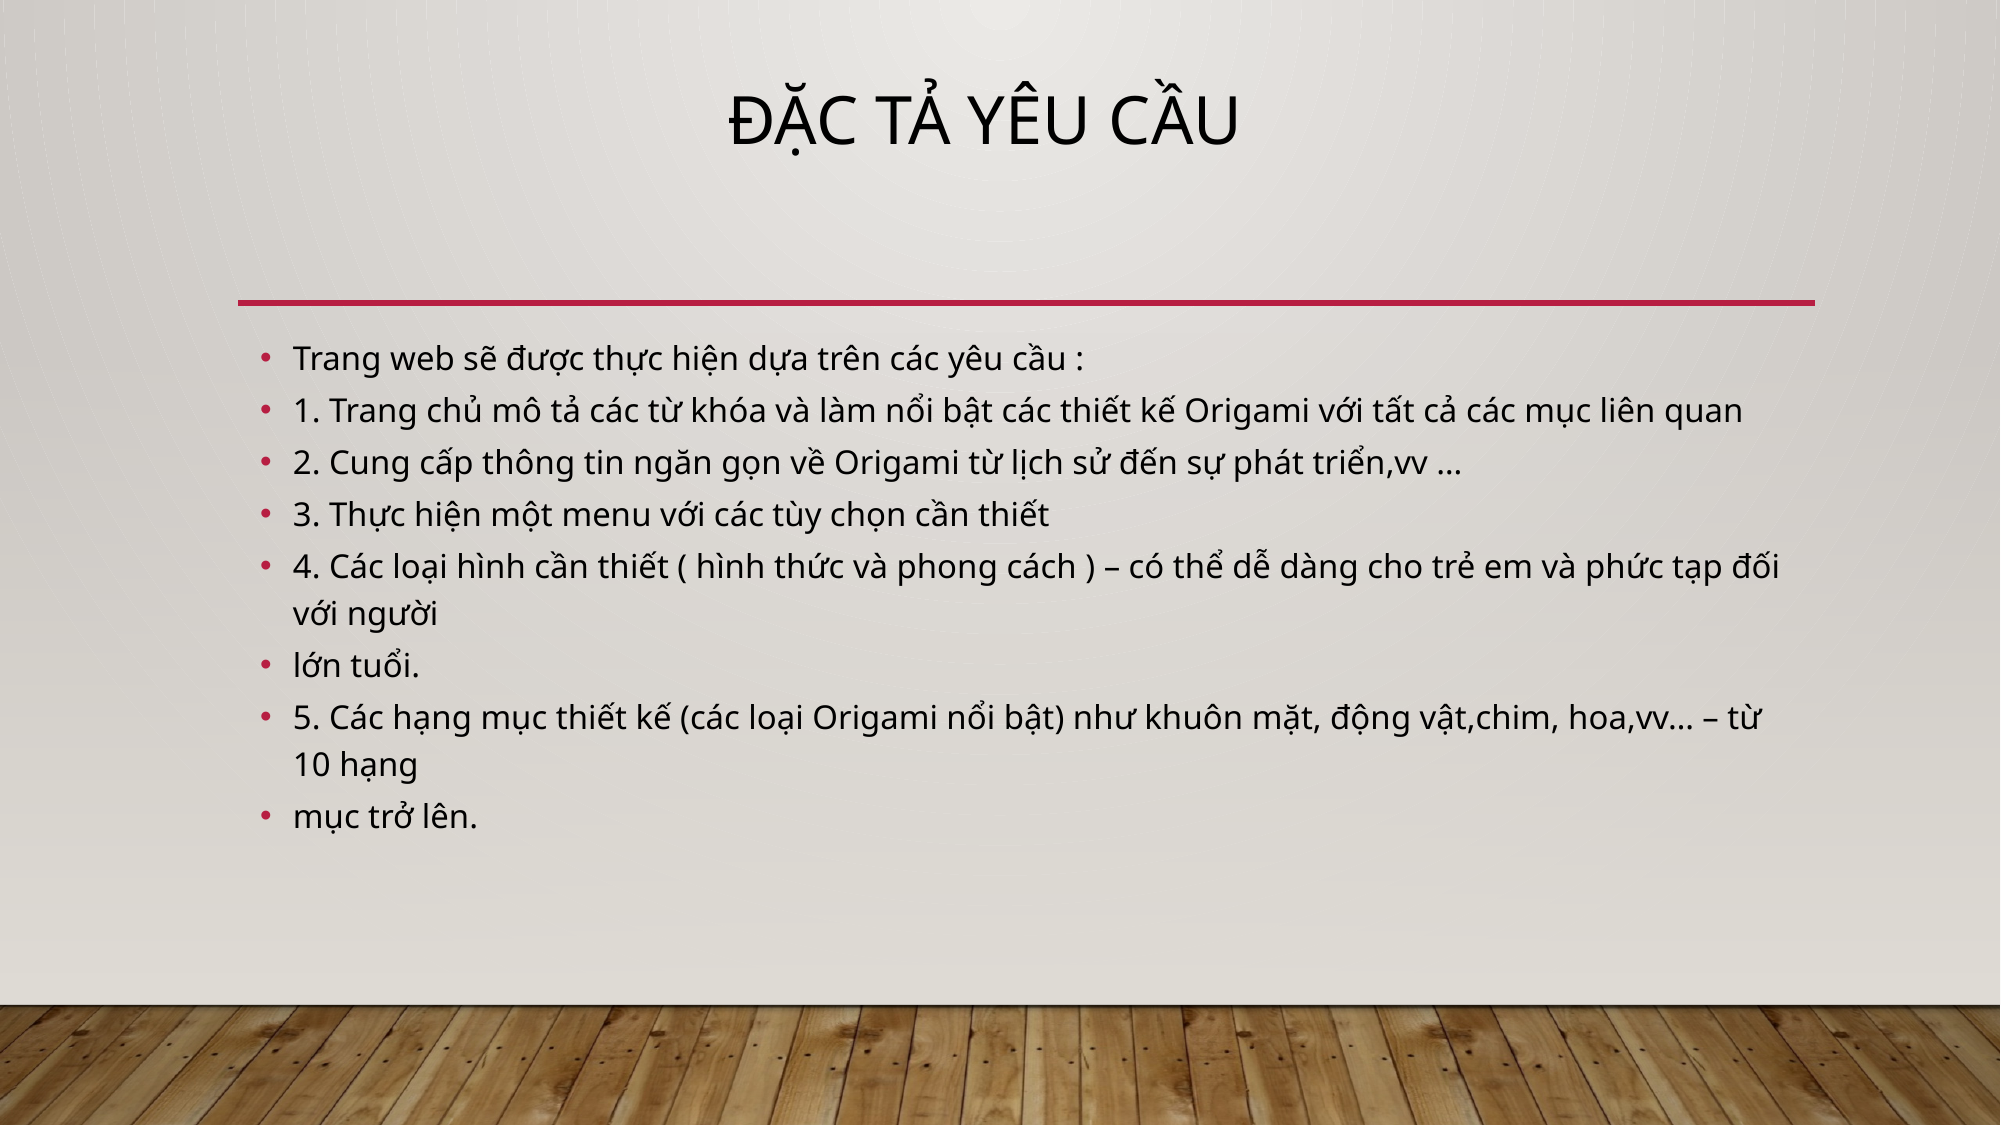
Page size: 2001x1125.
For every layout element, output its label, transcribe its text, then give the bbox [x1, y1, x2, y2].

title Đặc tả yêu cầu [212, 80, 1788, 253]
list Trang web sẽ được thực hiện dựa trên các yêu cầu : 1. Trang chủ mô tả các từ khóa và làm nổi bật các thiết kế Origami với tất cả các mục liên quan 2. Cung cấp thông tin ngăn gọn về Origami từ lịch sử đến sự phát triển,vv … 3. Thực hiện một menu với các tùy chọn cần thiết 4. Các loại hình cần thiết ( hình thức và phong cách ) – có thể dễ dàng cho trẻ em và phức tạp đối với người lớn tuổi. 5. Các hạng mục thiết kế (các loại Origami nổi bật) như khuôn mặt, động vật,chim, hoa,vv… – từ 10 hạng mục trở lên. [245, 306, 1821, 873]
picture [0, 1005, 2000, 1125]
